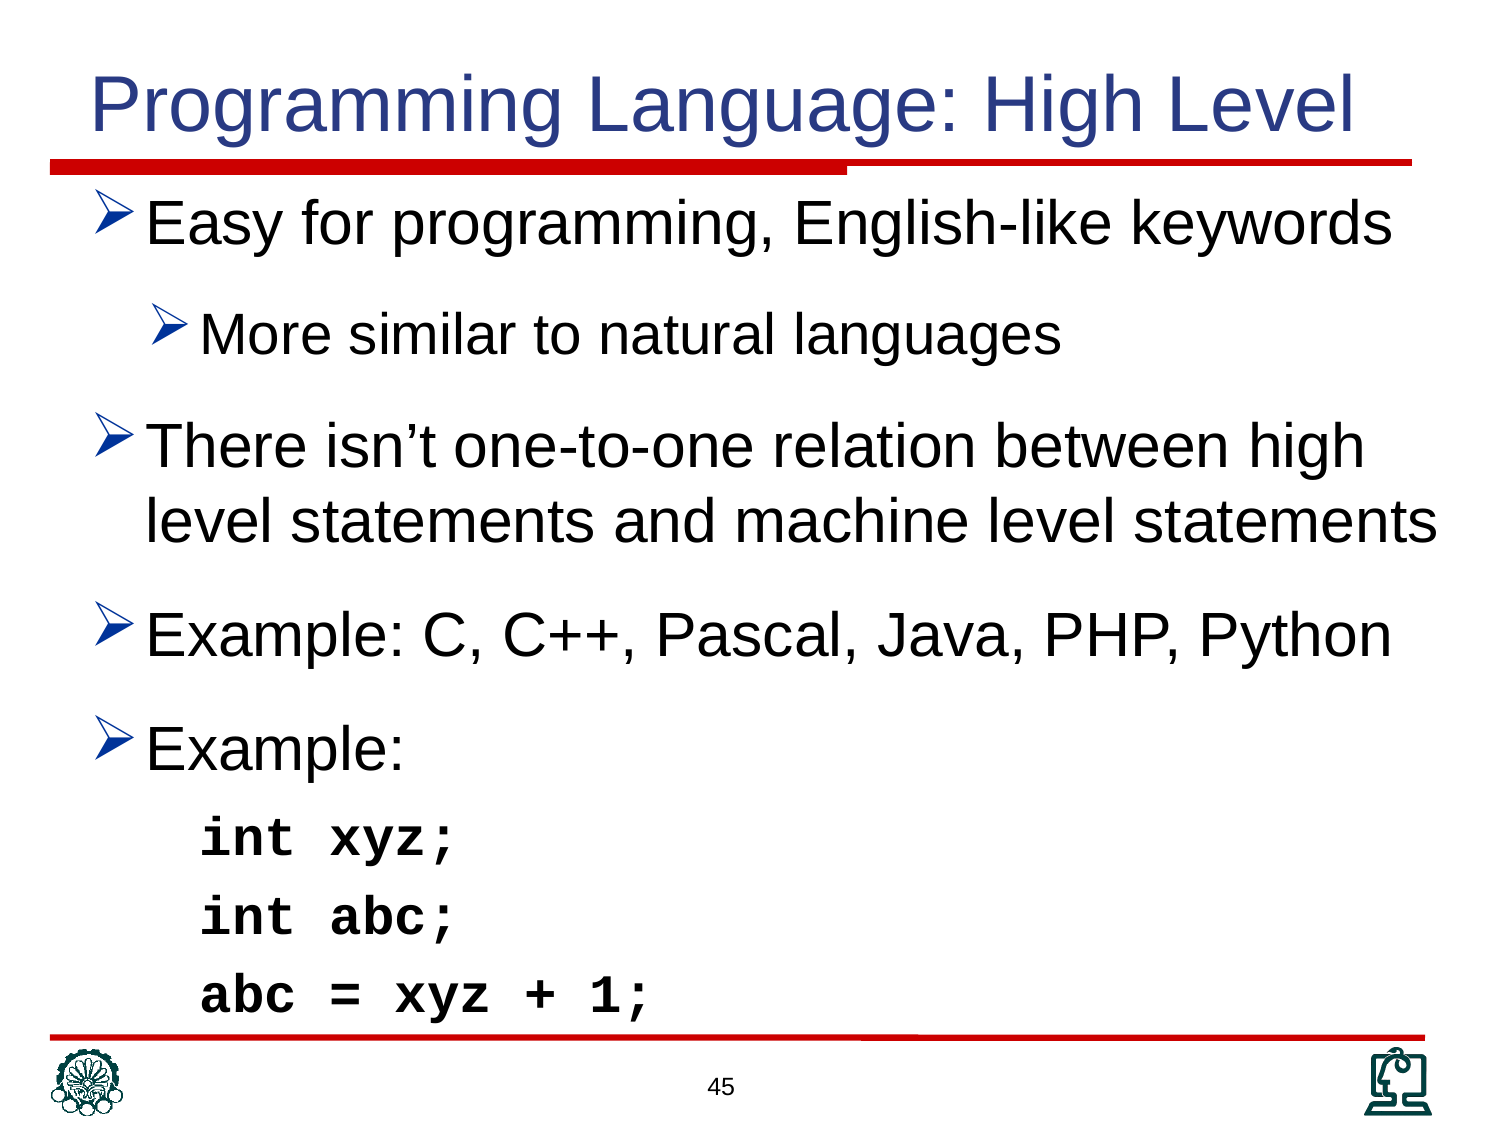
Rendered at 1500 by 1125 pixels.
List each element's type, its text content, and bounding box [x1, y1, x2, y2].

text_box Easy for programming, English-like keywords More similar to natural languages There isn’t one-to-one relation between high level statements and machine level statements Example: C, C++, Pascal, Java, PHP, Python Example: int xyz; int abc; abc = xyz + 1; [75, 174, 1463, 1037]
picture [1362, 1045, 1438, 1119]
text_box 45 [650, 1062, 750, 1103]
picture [50, 1047, 125, 1118]
text_box Programming Language: High Level [74, 24, 1425, 155]
